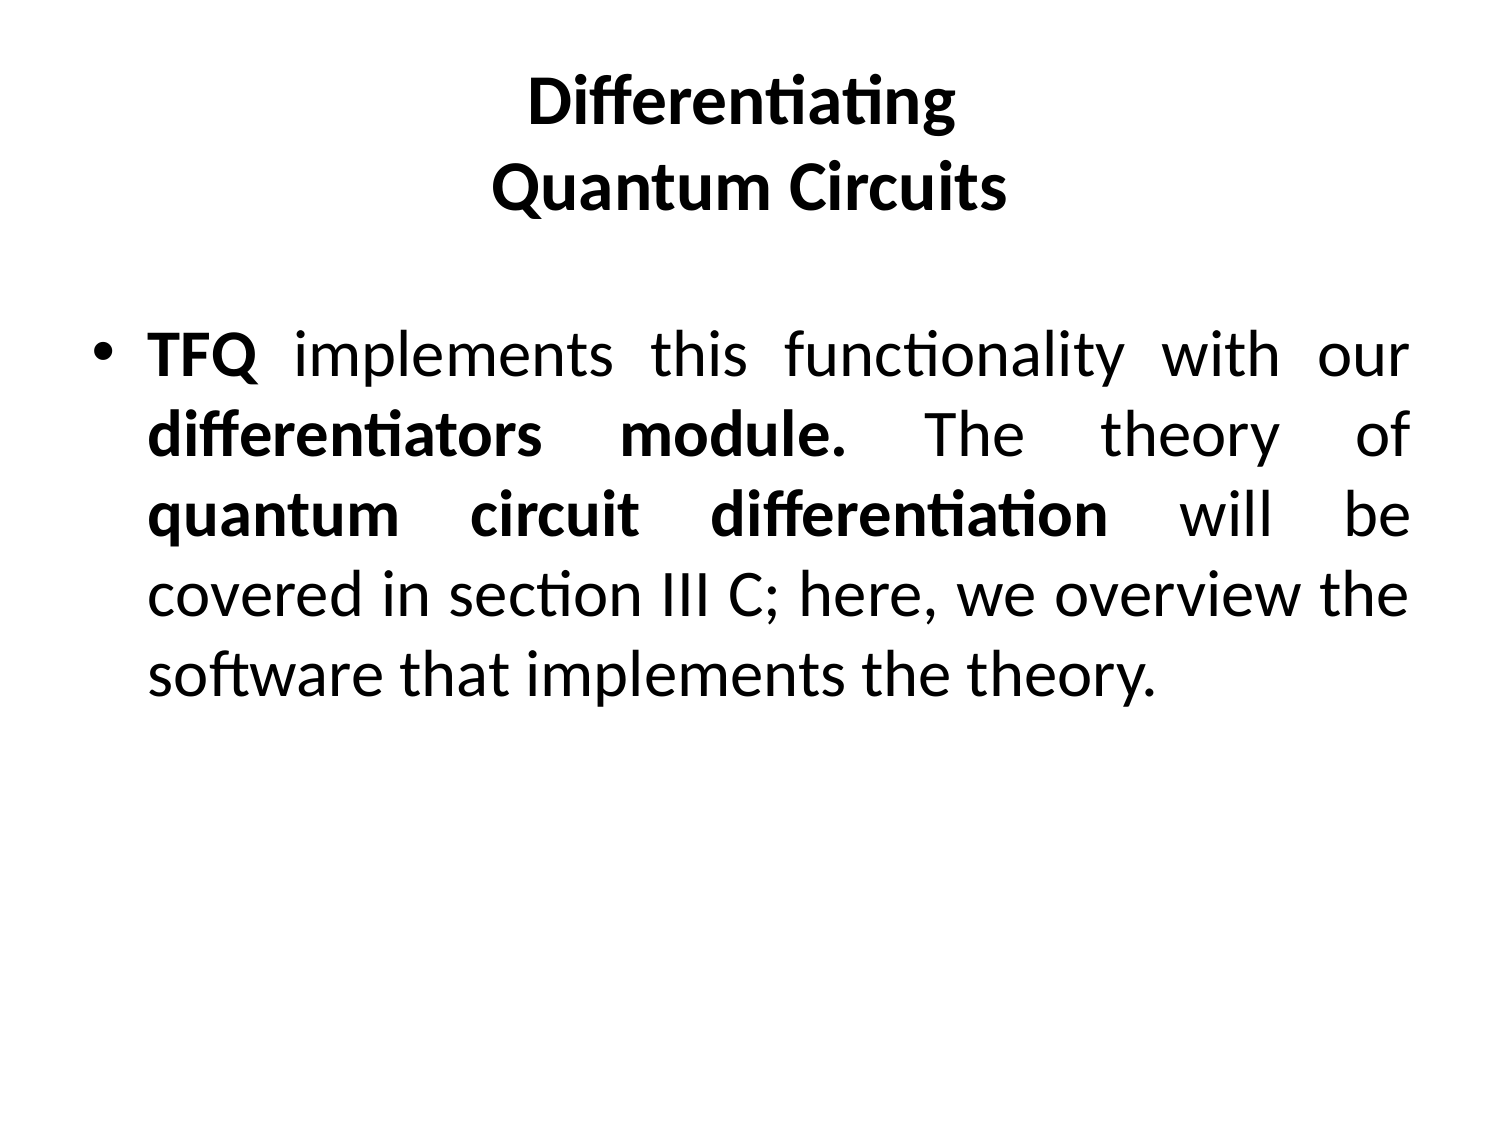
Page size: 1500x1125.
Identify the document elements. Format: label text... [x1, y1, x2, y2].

list TFQ implements this functionality with our differentiators module. The theory of quantum circuit differentiation will be covered in section III C; here, we overview the software that implements the theory. [76, 302, 1427, 946]
title Differentiating Quantum Circuits [75, 45, 1425, 233]
